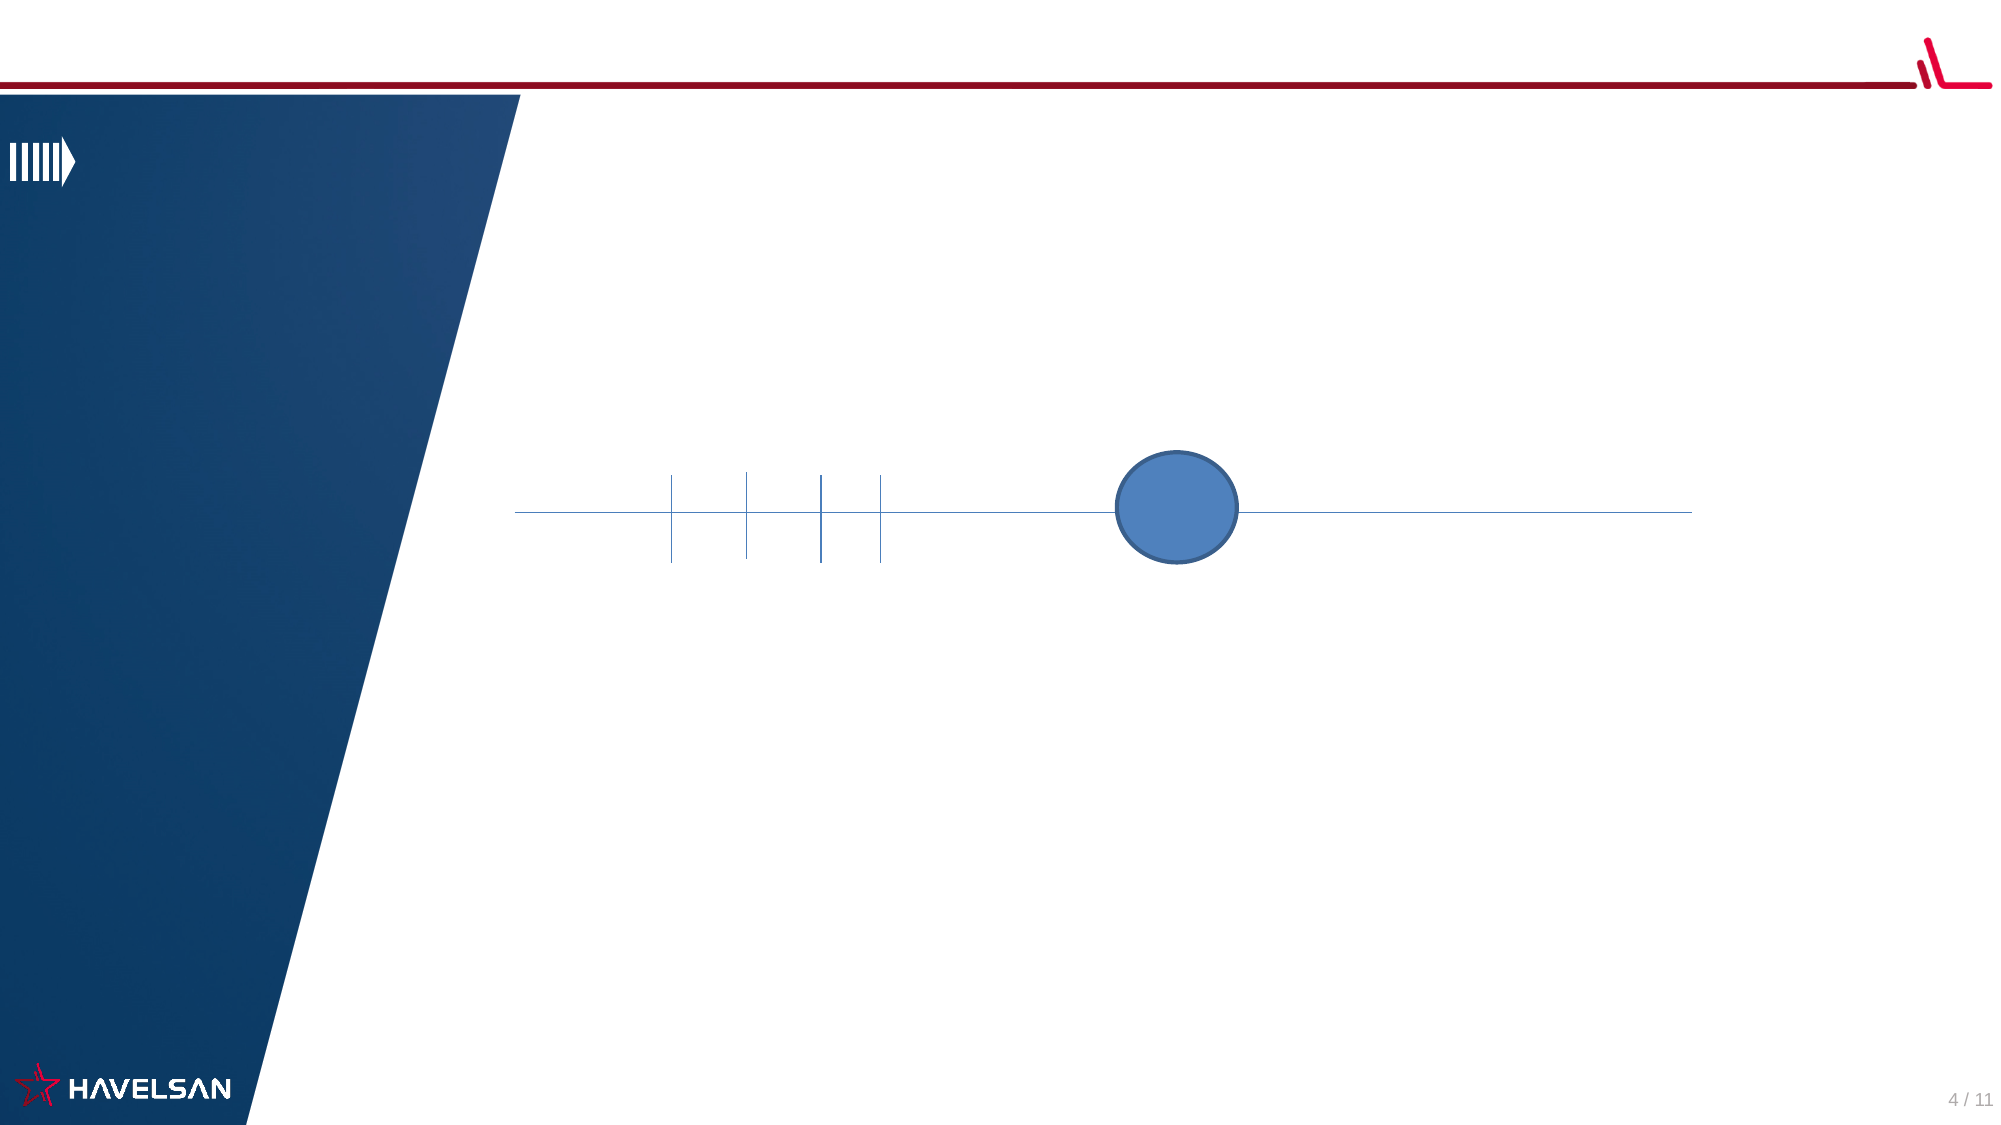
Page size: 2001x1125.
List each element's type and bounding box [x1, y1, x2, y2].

text_box [1116, 521, 1238, 565]
picture [0, 32, 1998, 89]
text_box [1114, 450, 1239, 511]
picture [0, 95, 546, 1125]
